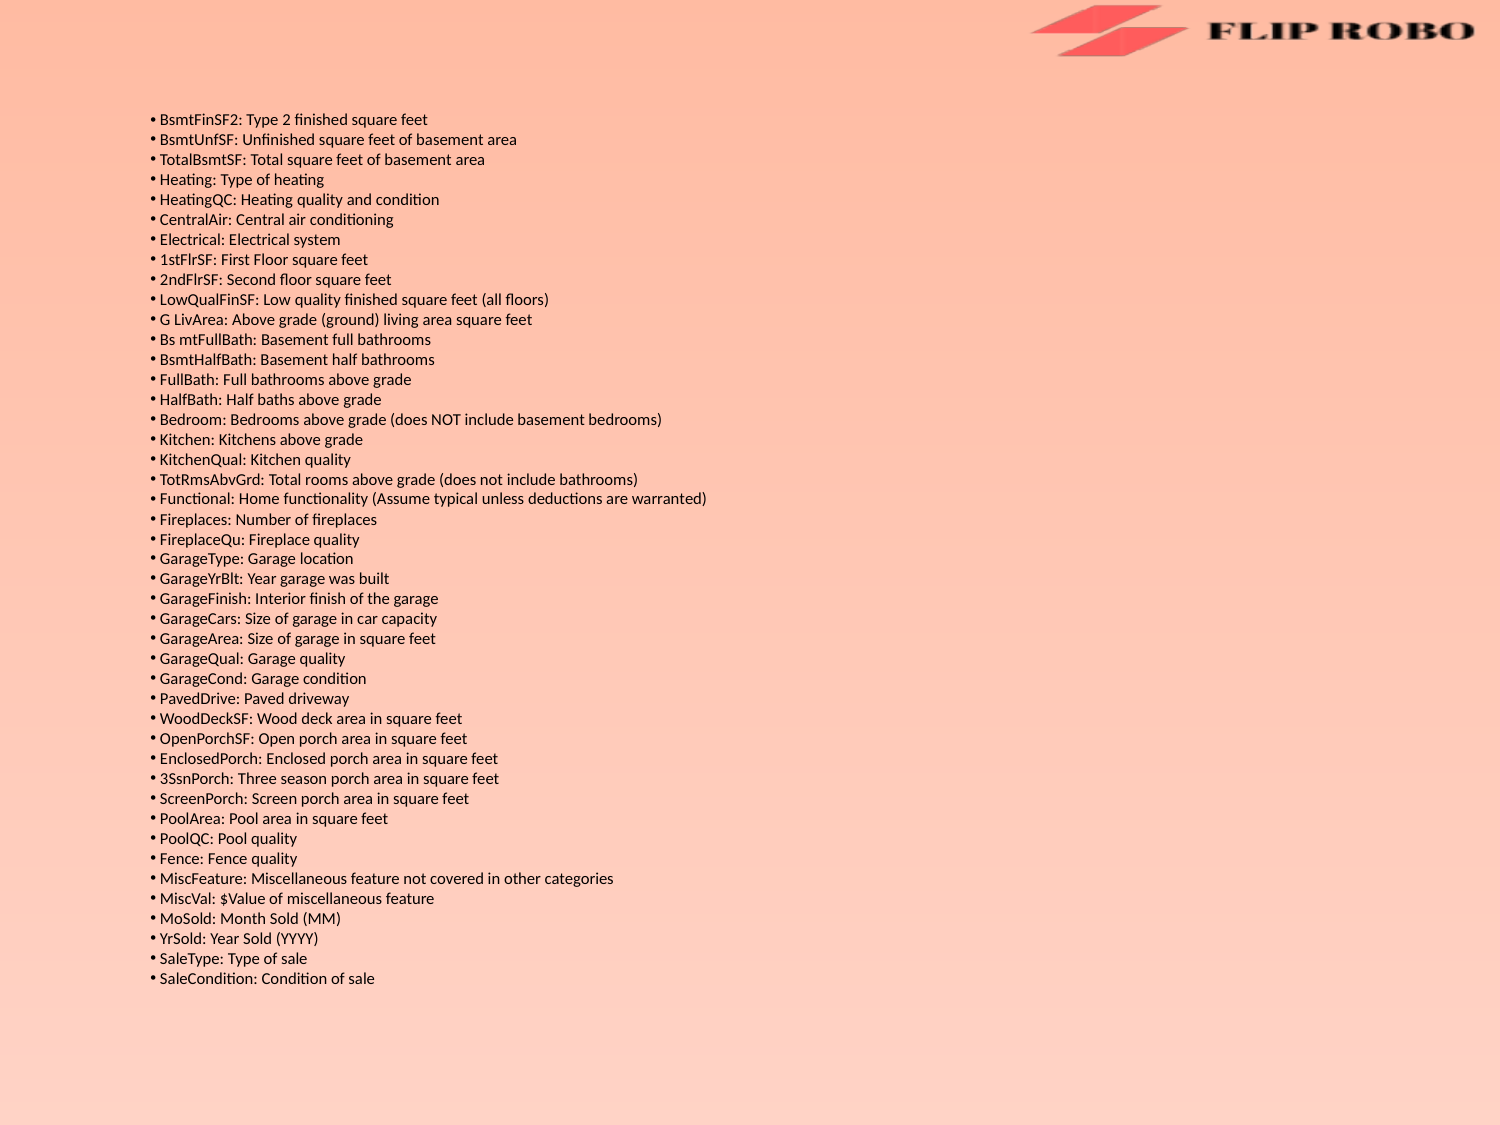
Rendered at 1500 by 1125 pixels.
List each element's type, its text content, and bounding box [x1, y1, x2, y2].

picture [962, 0, 1500, 185]
text_box BsmtFinSF2: Type 2 finished square feet BsmtUnfSF: Unfinished square feet of basement area TotalBsmtSF: Total square feet of basement area Heating: Type of heating HeatingQC: Heating quality and condition CentralAir: Central air conditioning Electrical: Electrical system 1stFlrSF: First Floor square feet 2ndFlrSF: Second floor square feet LowQualFinSF: Low quality finished square feet (all floors) G LivArea: Above grade (ground) living area square feet Bs mtFullBath: Basement full bathrooms BsmtHalfBath: Basement half bathrooms FullBath: Full bathrooms above grade HalfBath: Half baths above grade Bedroom: Bedrooms above grade (does NOT include basement bedrooms) Kitchen: Kitchens above grade KitchenQual: Kitchen quality TotRmsAbvGrd: Total rooms above grade (does not include bathrooms) Functional: Home functionality (Assume typical unless deductions are warranted) Fireplaces: Number of fireplaces FireplaceQu: Fireplace quality GarageType: Garage location GarageYrBlt: Year garage was built GarageFinish: Interior finish of the garage GarageCars: Size of garage in car capacity GarageArea: Size of garage in square feet GarageQual: Garage quality GarageCond: Garage condition PavedDrive: Paved driveway WoodDeckSF: Wood deck area in square feet OpenPorchSF: Open porch area in square feet EnclosedPorch: Enclosed porch area in square feet 3SsnPorch: Three season porch area in square feet ScreenPorch: Screen porch area in square feet PoolArea: Pool area in square feet PoolQC: Pool quality Fence: Fence quality MiscFeature: Miscellaneous feature not covered in other categories MiscVal: $Value of miscellaneous feature MoSold: Month Sold (MM) YrSold: Year Sold (YYYY) SaleType: Type of sale SaleCondition: Condition of sale [135, 101, 1447, 995]
